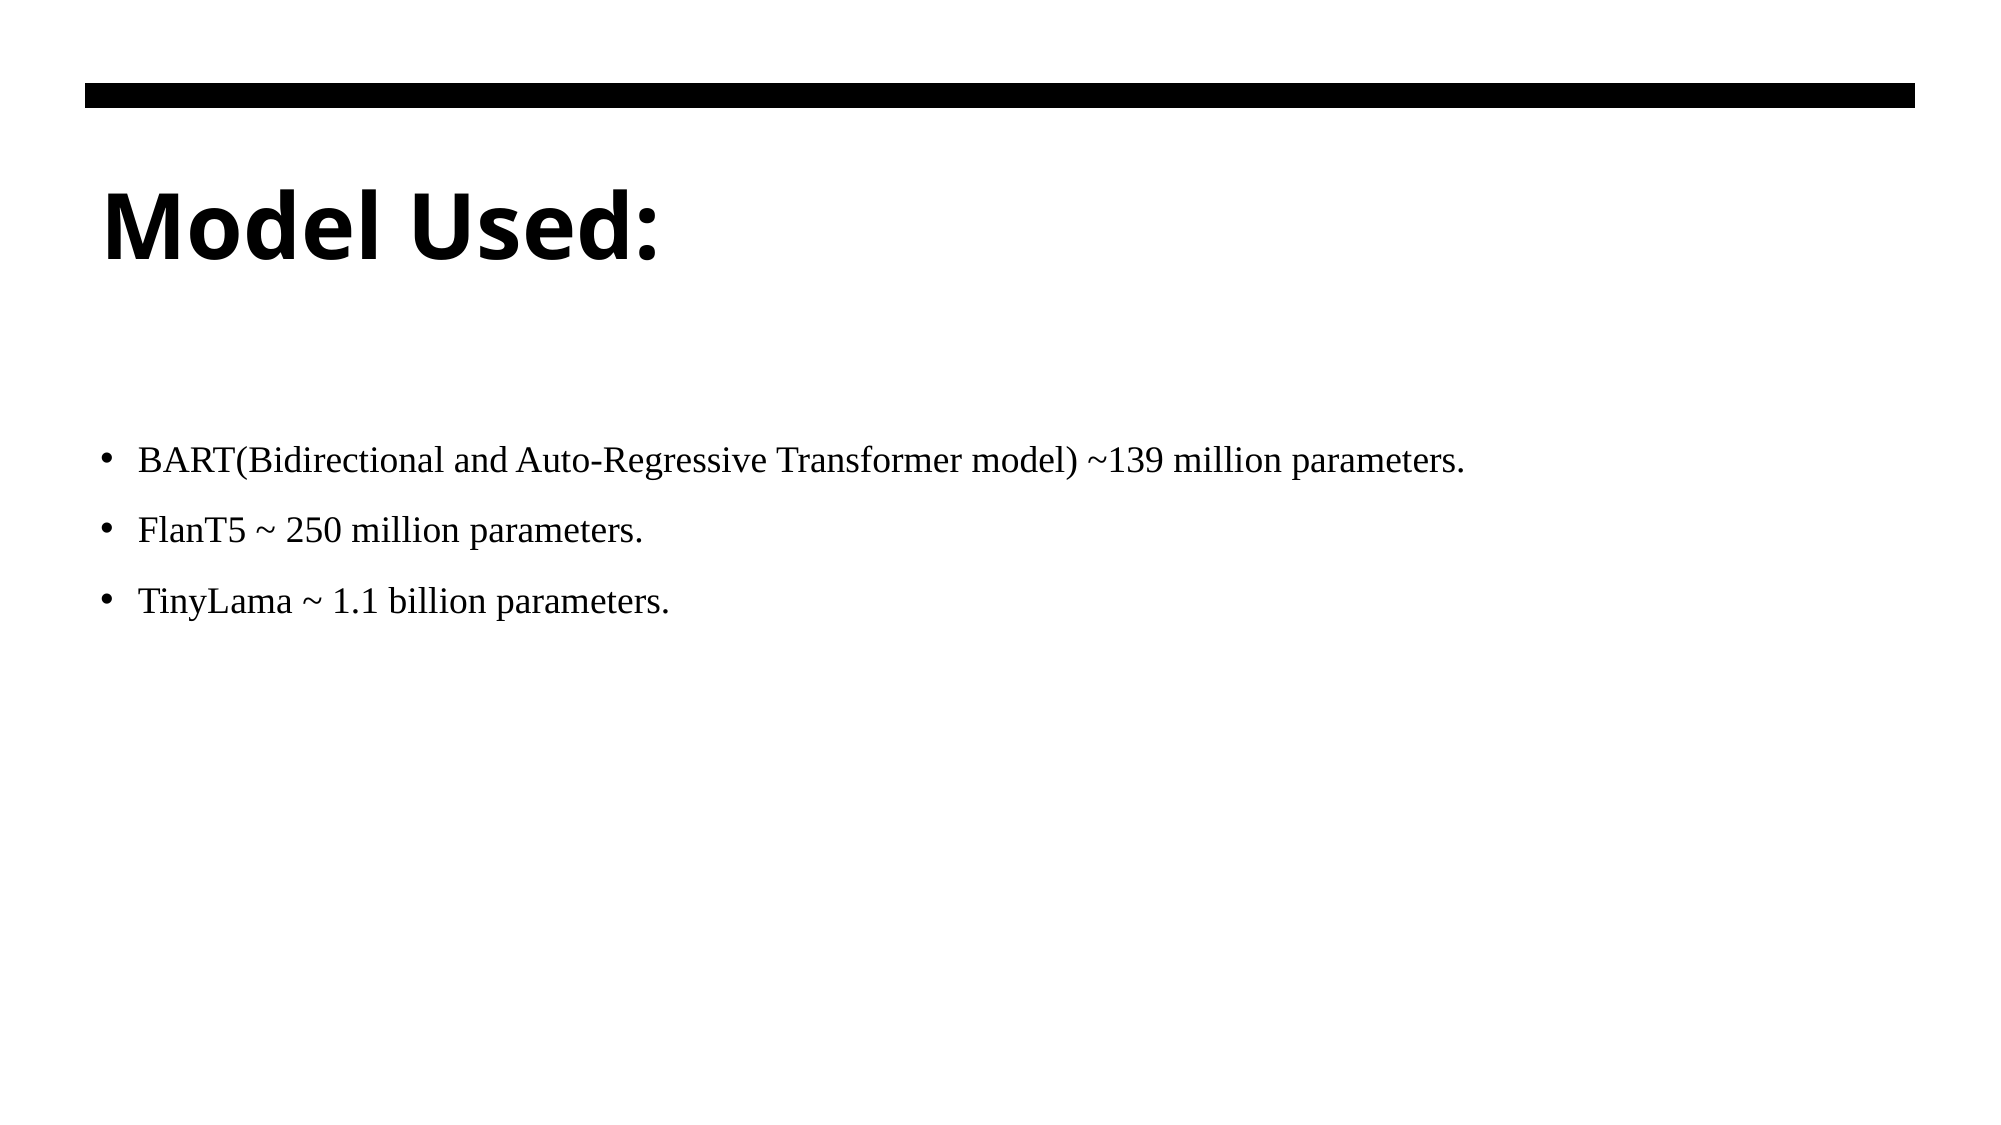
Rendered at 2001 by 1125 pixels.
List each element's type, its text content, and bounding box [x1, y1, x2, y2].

title Model Used: [85, 160, 1916, 401]
list BART(Bidirectional and Auto-Regressive Transformer model) ~139 million parameters. FlanT5 ~ 250 million parameters. TinyLama ~ 1.1 billion parameters. [85, 423, 1916, 1041]
